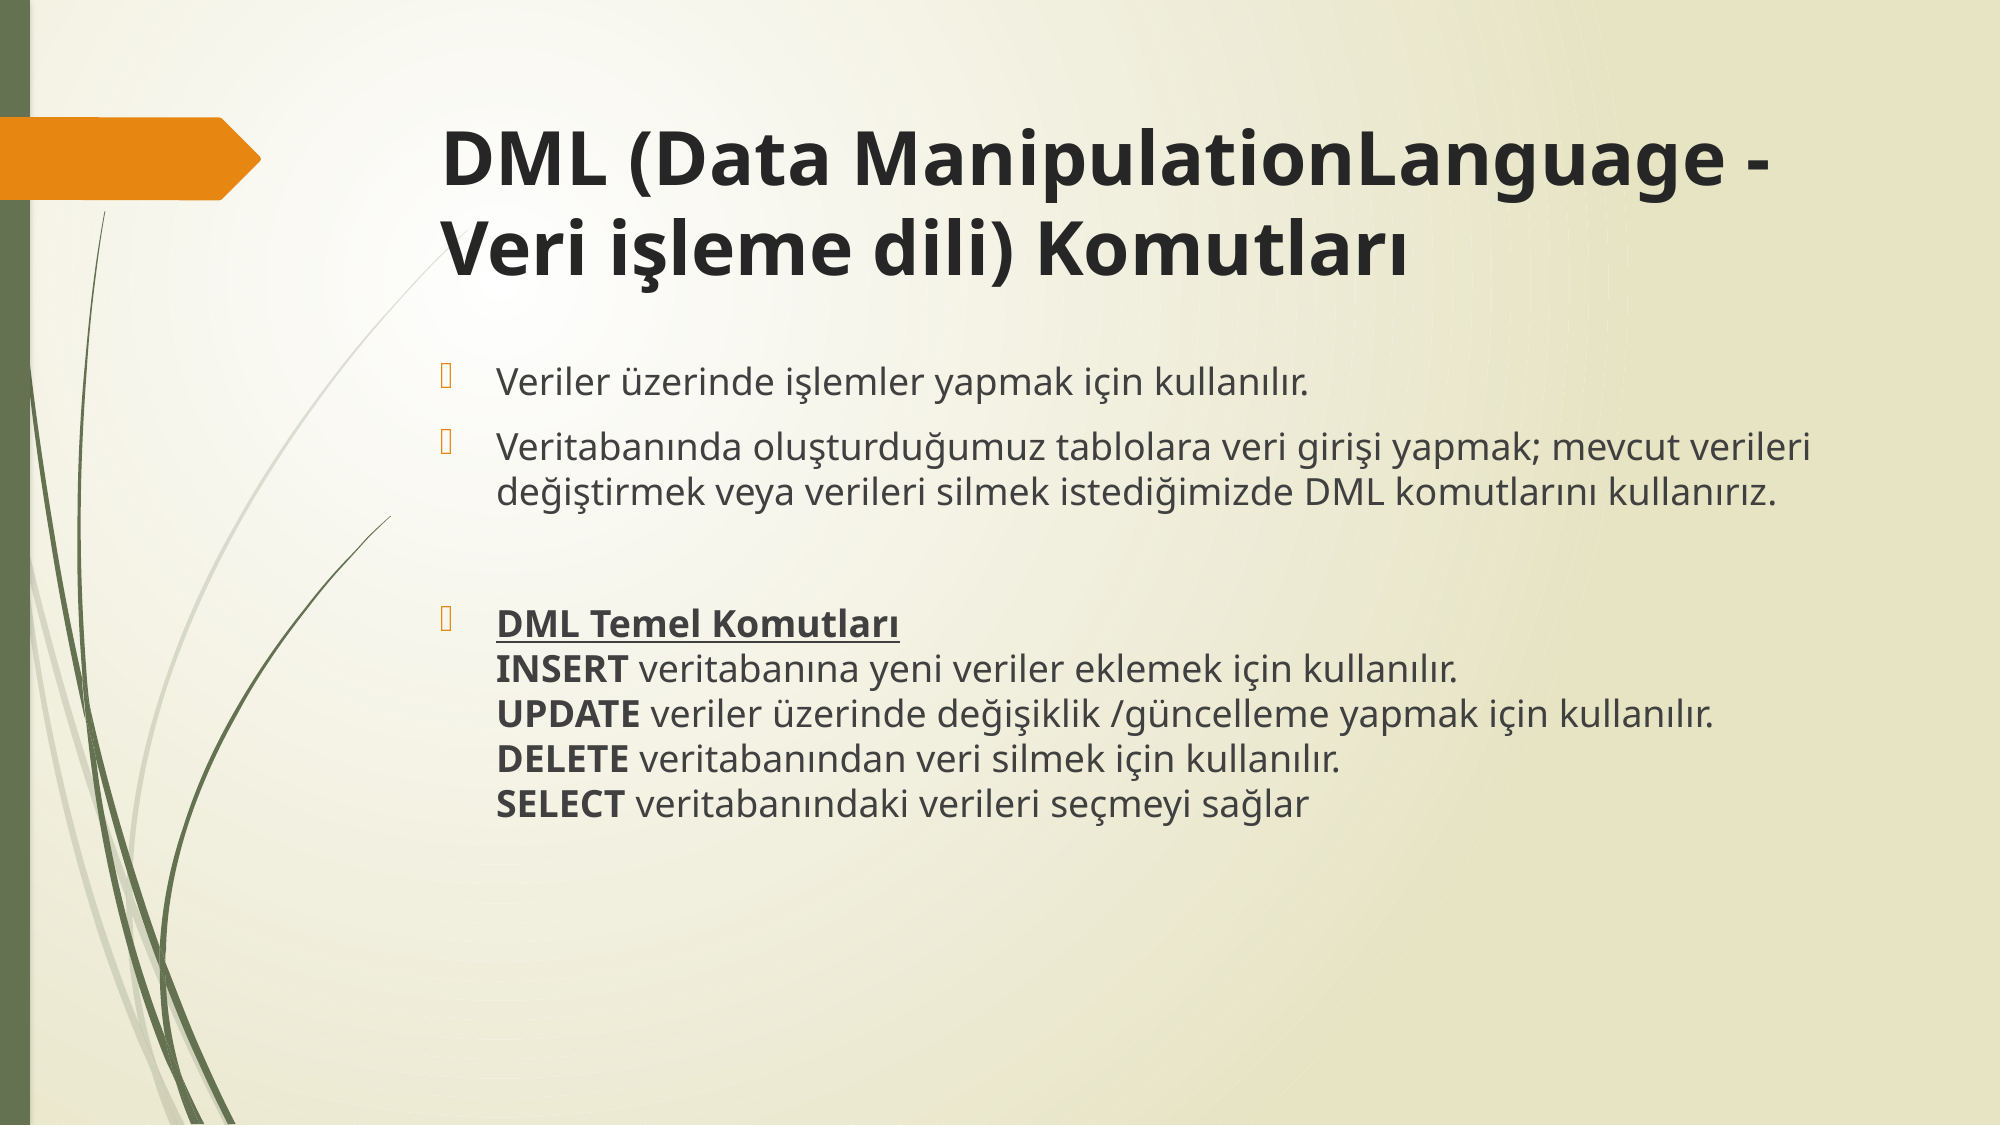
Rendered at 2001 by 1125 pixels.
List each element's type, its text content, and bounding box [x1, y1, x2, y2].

title DML (Data ManipulationLanguage - Veri işleme dili) Komutları [425, 102, 1888, 313]
list Veriler üzerinde işlemler yapmak için kullanılır. Veritabanında oluşturduğumuz tablolara veri girişi yapmak; mevcut verileri değiştirmek veya verileri silmek istediğimizde DML komutlarını kullanırız. DML Temel Komutları INSERT veritabanına yeni veriler eklemek için kullanılır. UPDATE veriler üzerinde değişiklik /güncelleme yapmak için kullanılır. DELETE veritabanından veri silmek için kullanılır. SELECT veritabanındaki verileri seçmeyi sağlar [424, 350, 1888, 970]
